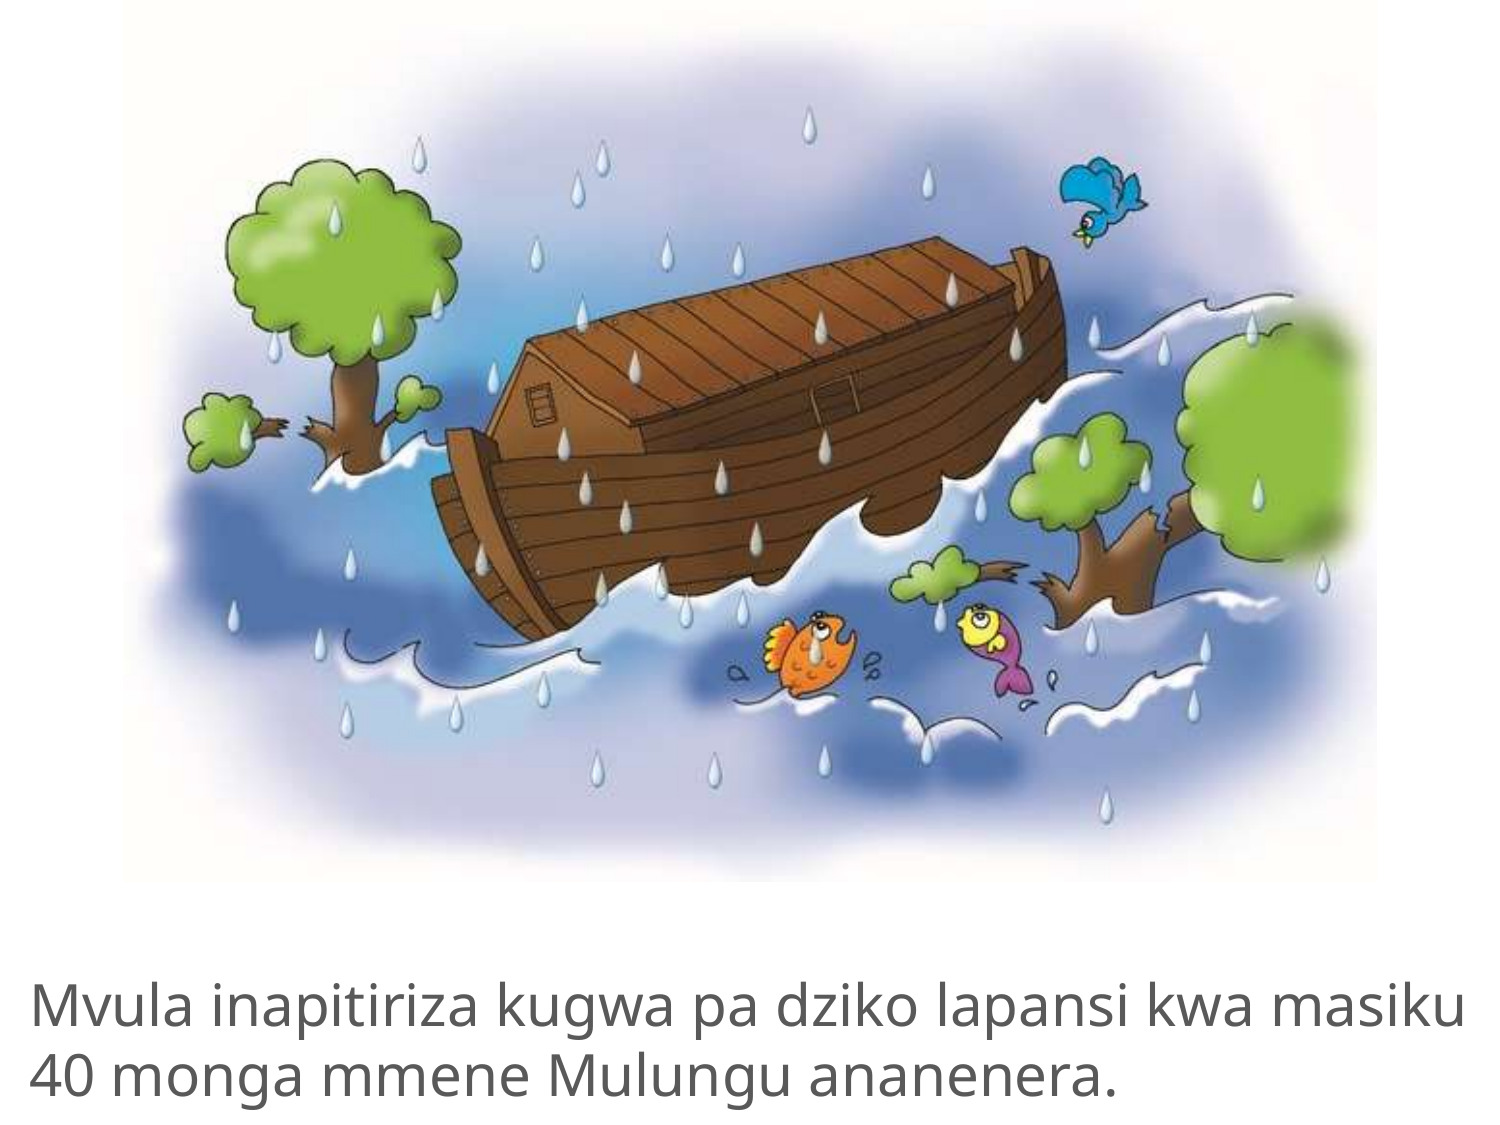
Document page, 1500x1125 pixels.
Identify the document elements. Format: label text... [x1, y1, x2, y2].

text_box Mvula inapitiriza kugwa pa dziko lapansi kwa masiku 40 monga mmene Mulungu ananenera. [14, 961, 1500, 1116]
picture [122, 0, 1377, 882]
